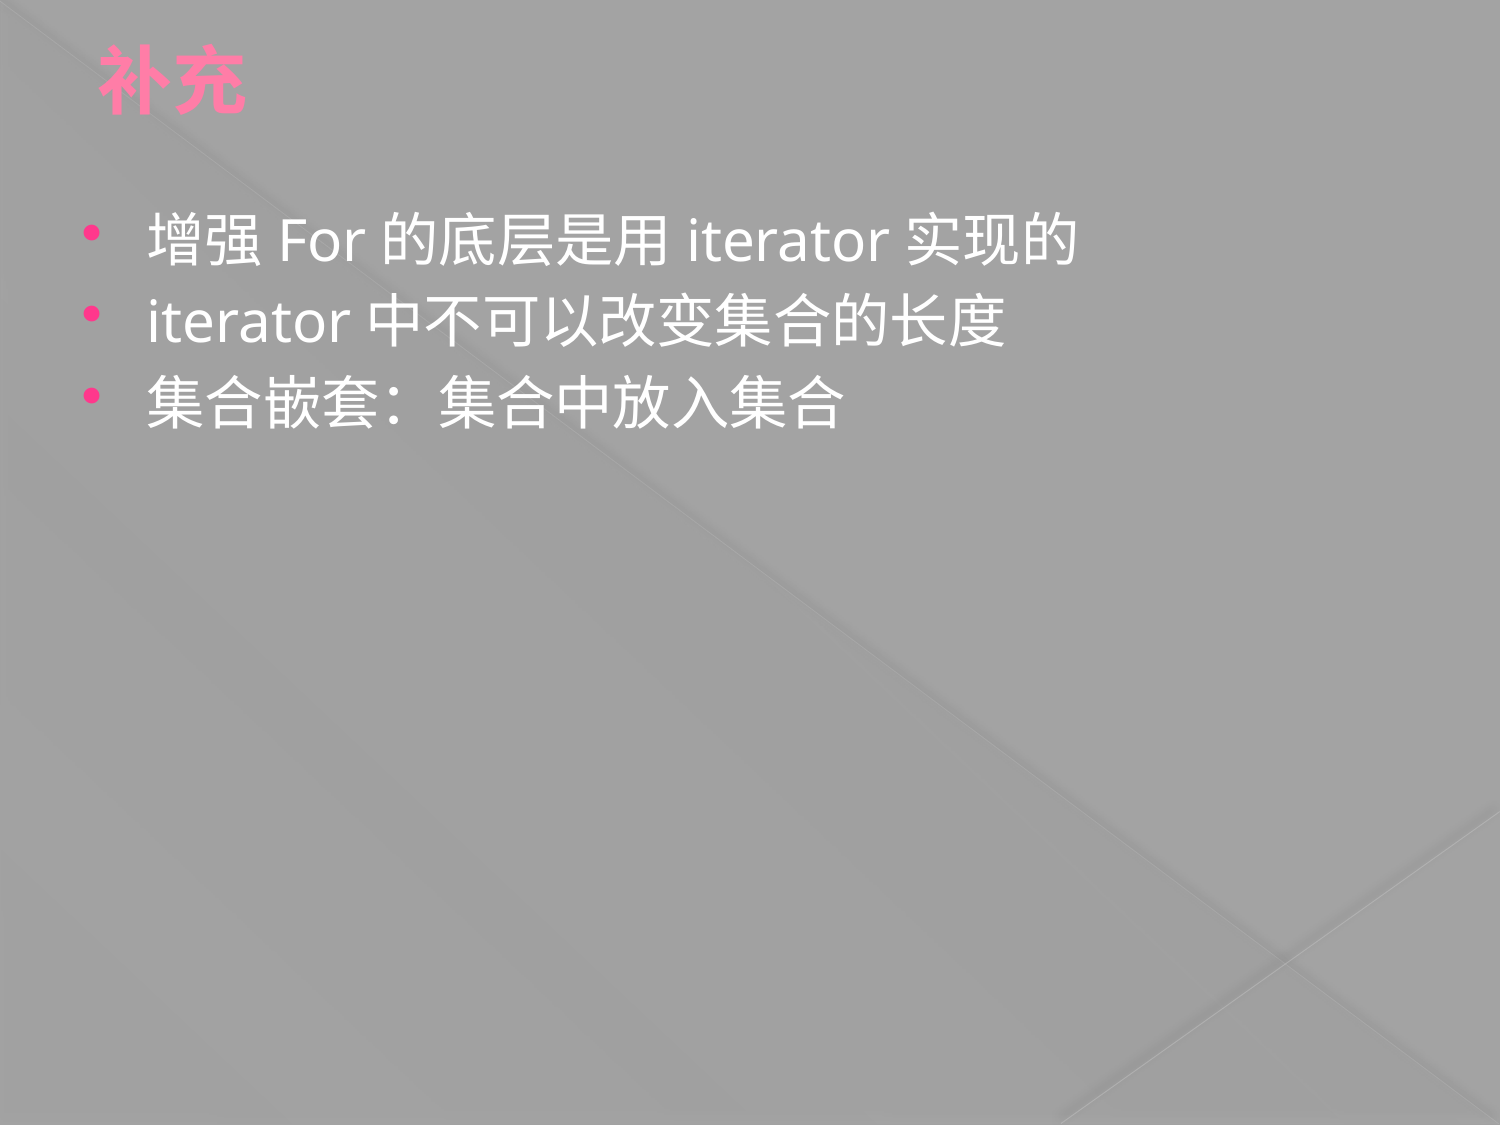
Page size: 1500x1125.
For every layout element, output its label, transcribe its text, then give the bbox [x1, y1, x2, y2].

title 补充 [3, 11, 1354, 147]
list 增强For的底层是用iterator实现的 iterator中不可以改变集合的长度 集合嵌套：集合中放入集合 [58, 195, 1425, 1059]
